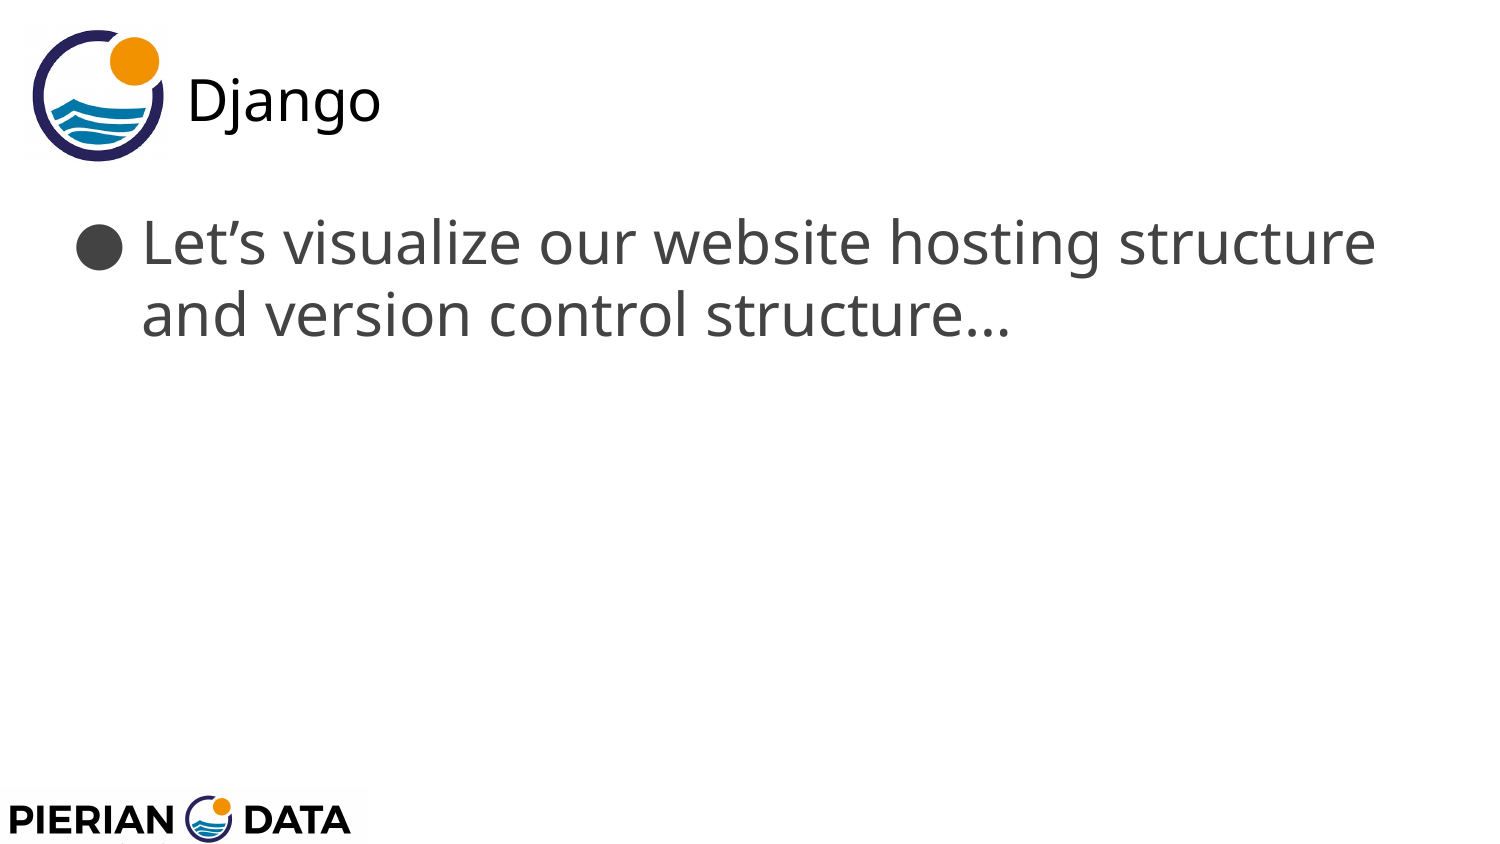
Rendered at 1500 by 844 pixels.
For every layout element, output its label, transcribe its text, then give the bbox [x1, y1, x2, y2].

picture [24, 24, 172, 167]
list Let’s visualize our website hosting structure and version control structure… [51, 189, 1476, 750]
picture [0, 787, 368, 844]
title Django [176, 48, 1449, 143]
